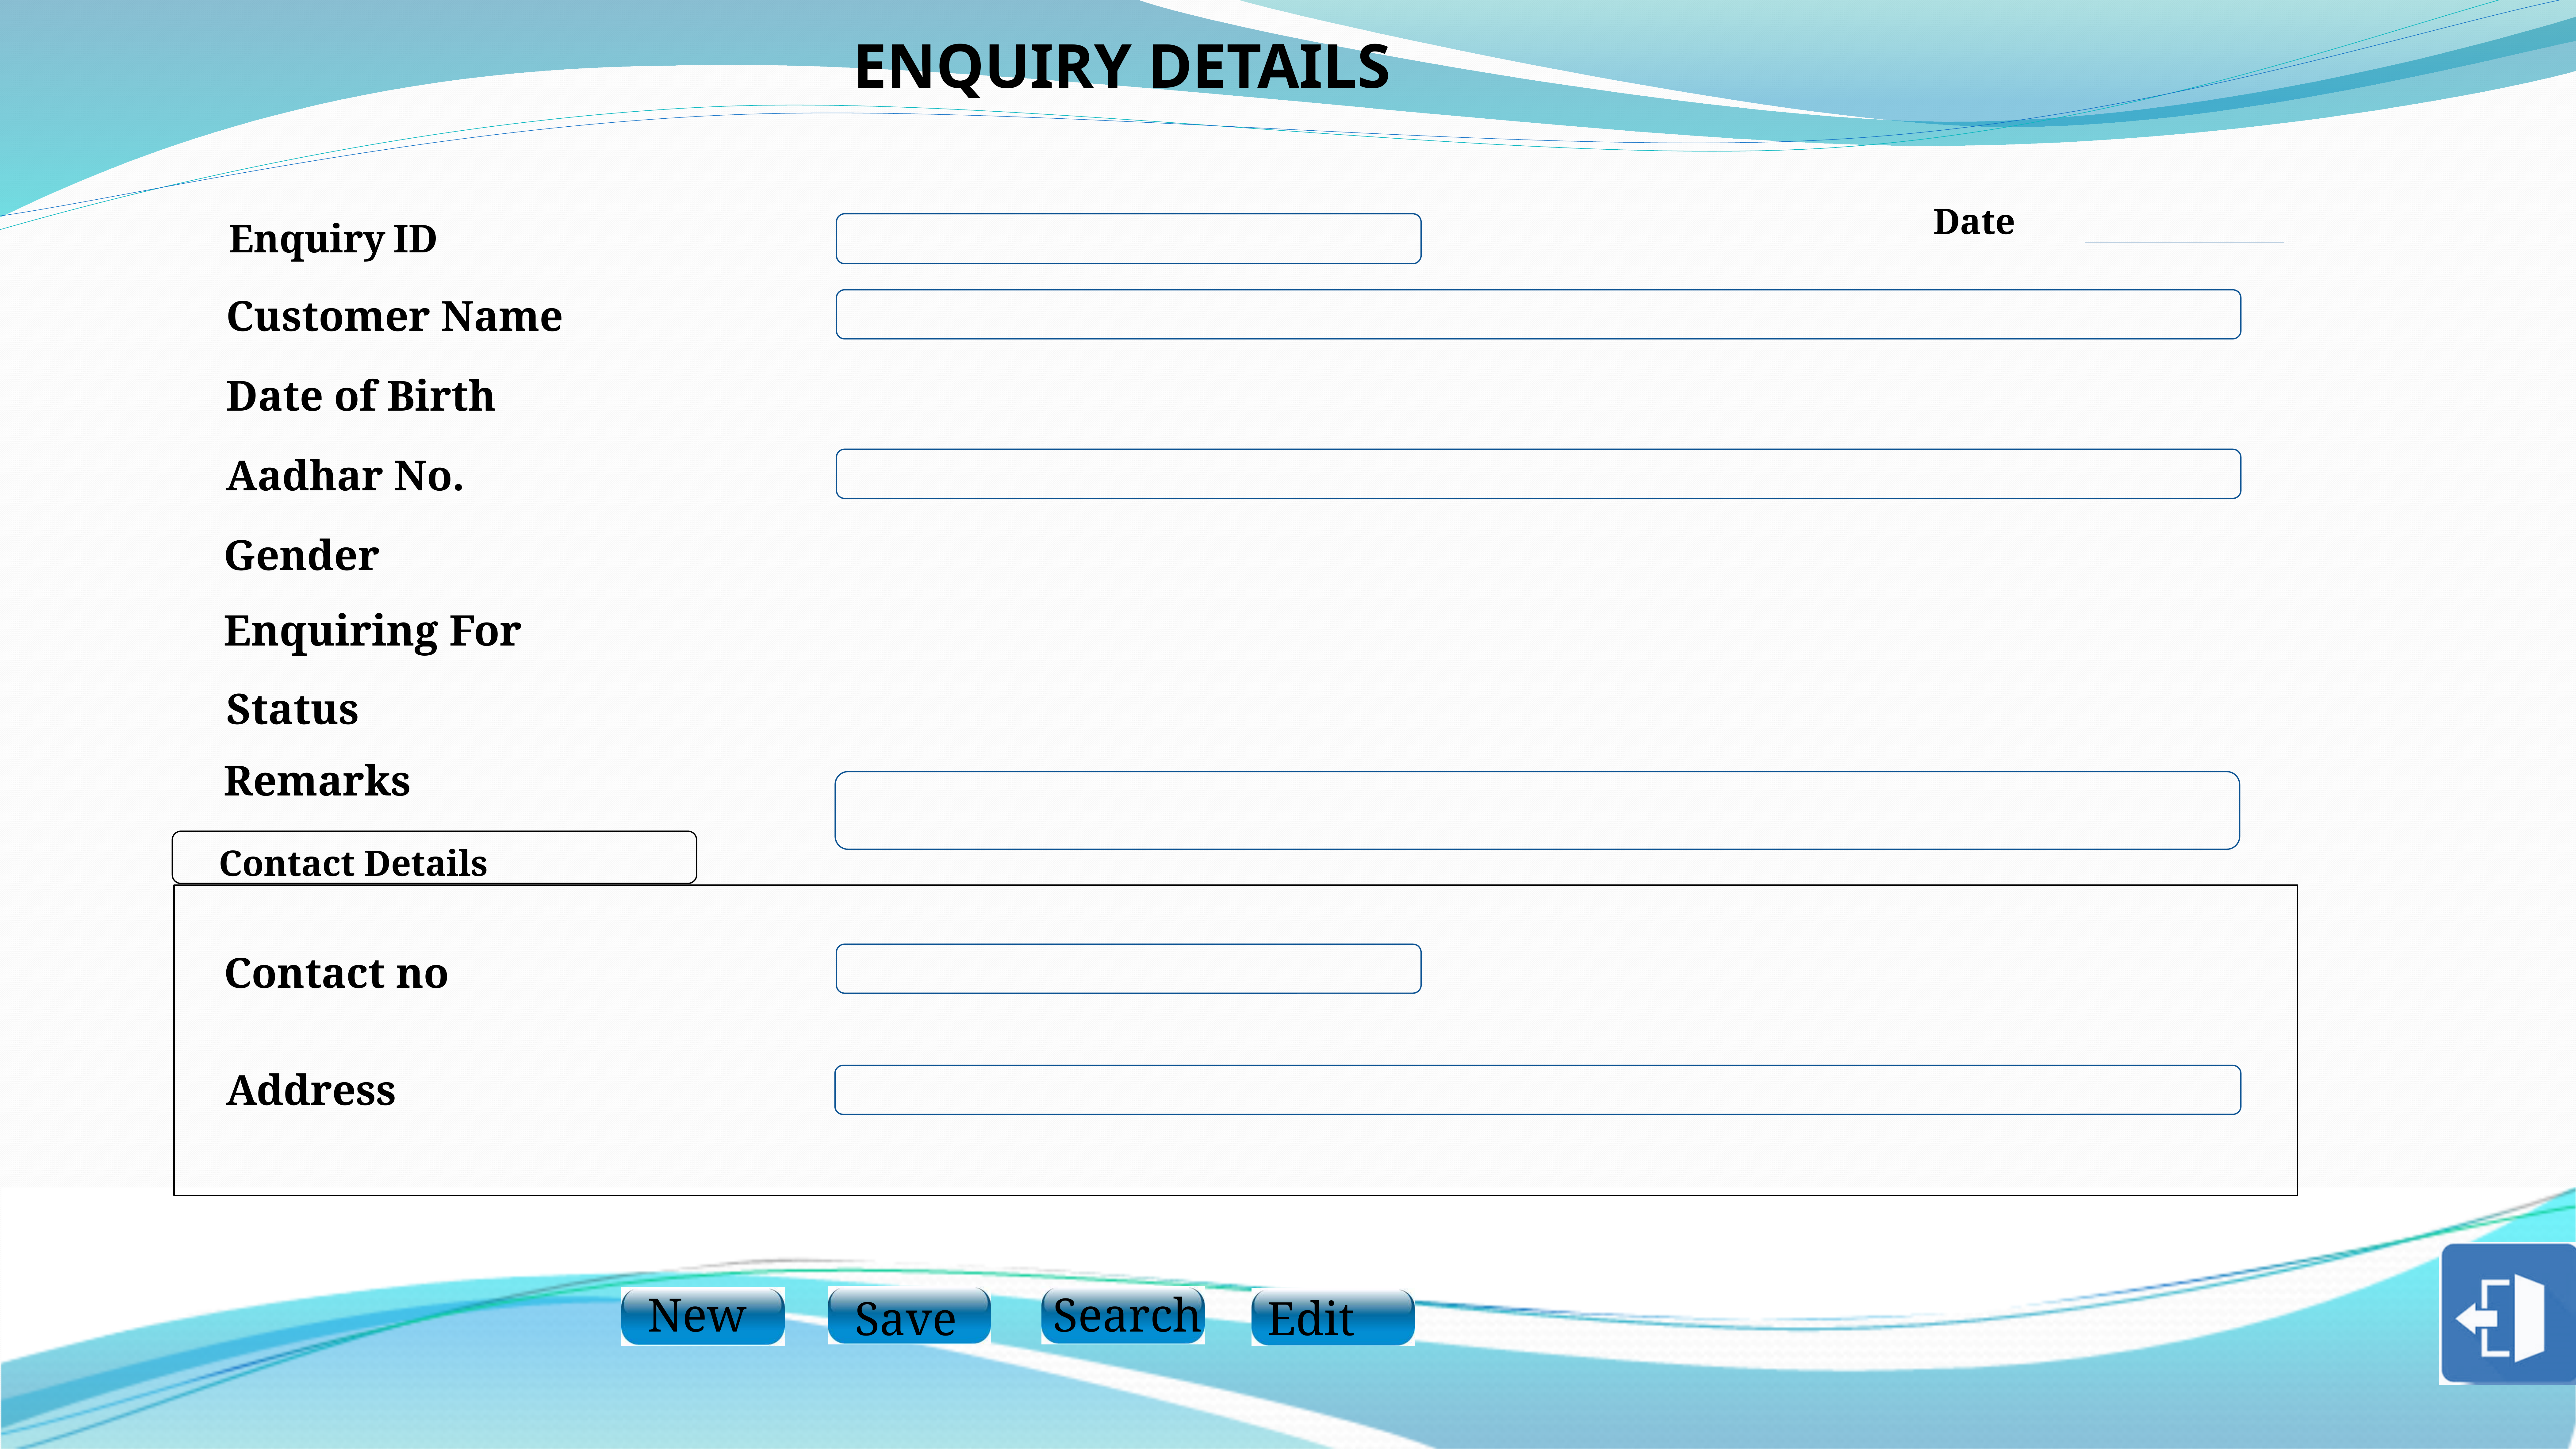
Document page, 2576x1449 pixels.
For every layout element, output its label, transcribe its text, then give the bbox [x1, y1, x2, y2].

text_box Customer Name [219, 286, 862, 343]
text_box Contact Details [212, 838, 703, 884]
text_box [836, 213, 1422, 264]
text_box Status [222, 680, 893, 735]
text_box Date of Birth [219, 366, 822, 423]
text_box [836, 448, 2242, 499]
text_box Remarks [217, 750, 893, 807]
text_box [173, 884, 2298, 1185]
text_box Contact no [219, 944, 893, 999]
text_box [171, 830, 697, 884]
text_box [834, 771, 2241, 850]
picture [0, 1186, 2576, 1449]
text_box Enquiry ID [222, 211, 861, 264]
text_box Date [1926, 195, 2091, 245]
text_box [834, 1064, 2242, 1115]
text_box Gender [217, 525, 893, 582]
text_box ENQUIRY DETAILS [846, 24, 1624, 104]
text_box Aadhar No. [219, 445, 1208, 502]
text_box Enquiring For [219, 601, 862, 657]
text_box [836, 289, 2242, 339]
